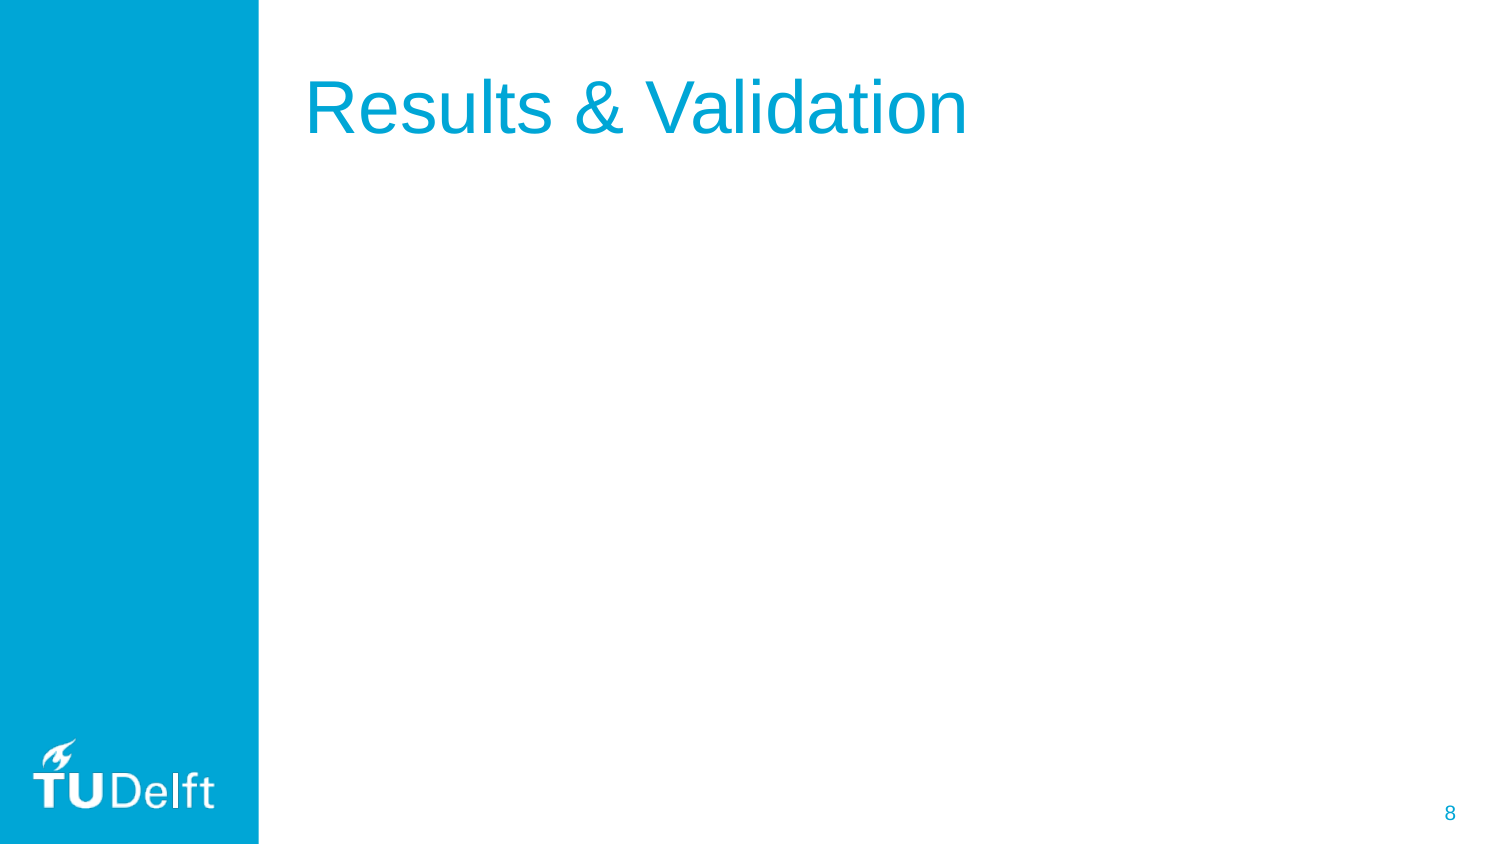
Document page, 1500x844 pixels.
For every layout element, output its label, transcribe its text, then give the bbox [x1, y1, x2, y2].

title Results & Validation [289, 33, 1455, 175]
